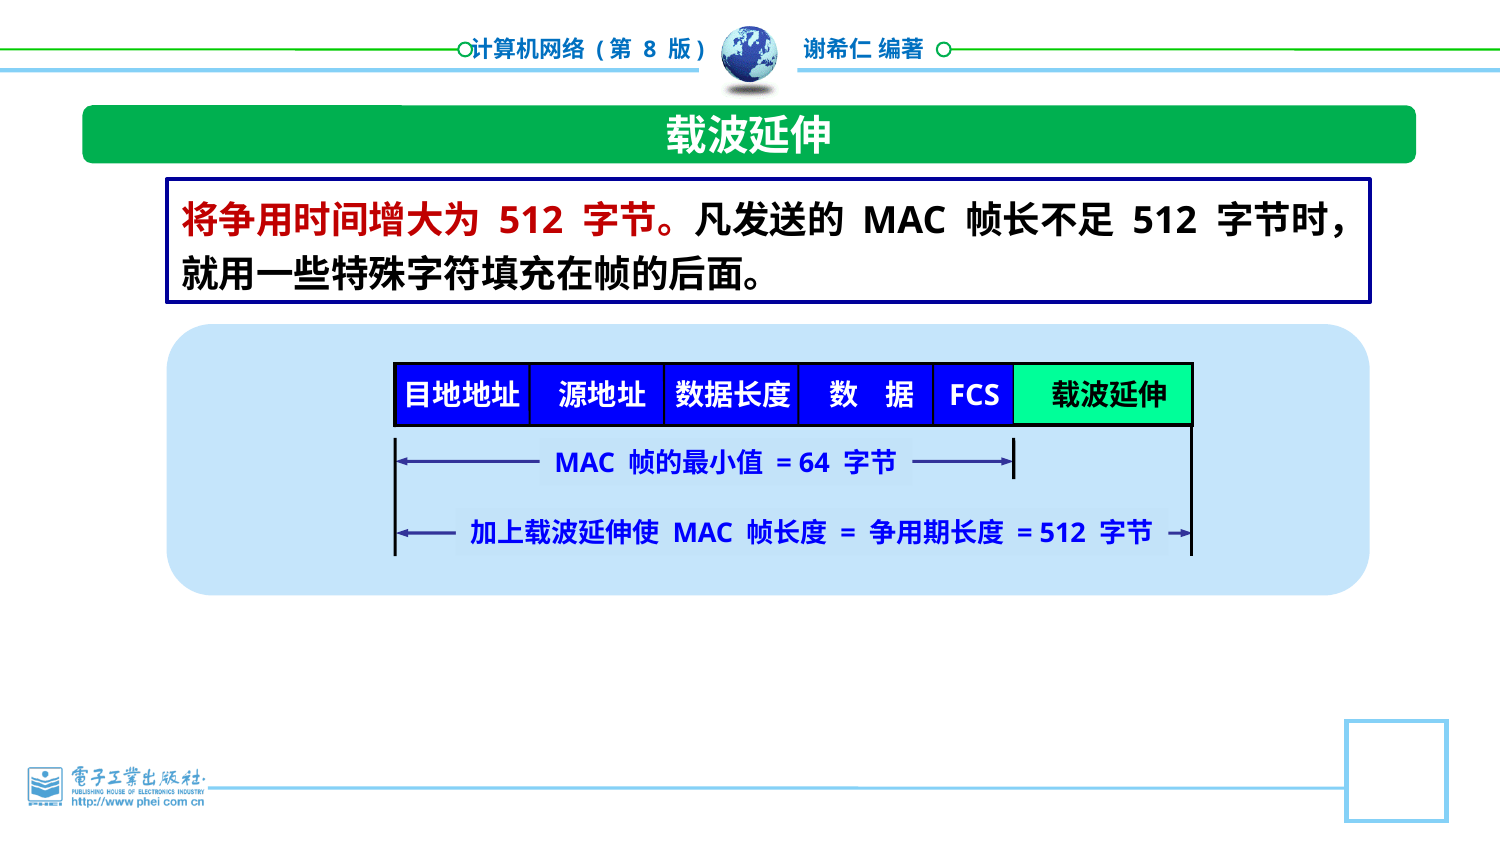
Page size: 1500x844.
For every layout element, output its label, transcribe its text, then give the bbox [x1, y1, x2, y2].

text_box [164, 321, 1372, 598]
text_box 将争用时间增大为 512 字节。凡发送的 MAC 帧长不足 512 字节时，就用一些特殊字符填充在帧的后面。 [165, 177, 1372, 304]
text_box [82, 105, 650, 164]
text_box 载波延伸 [650, 101, 848, 167]
picture [719, 24, 779, 100]
picture [23, 764, 208, 809]
text_box [848, 105, 1417, 164]
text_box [388, 362, 1194, 557]
